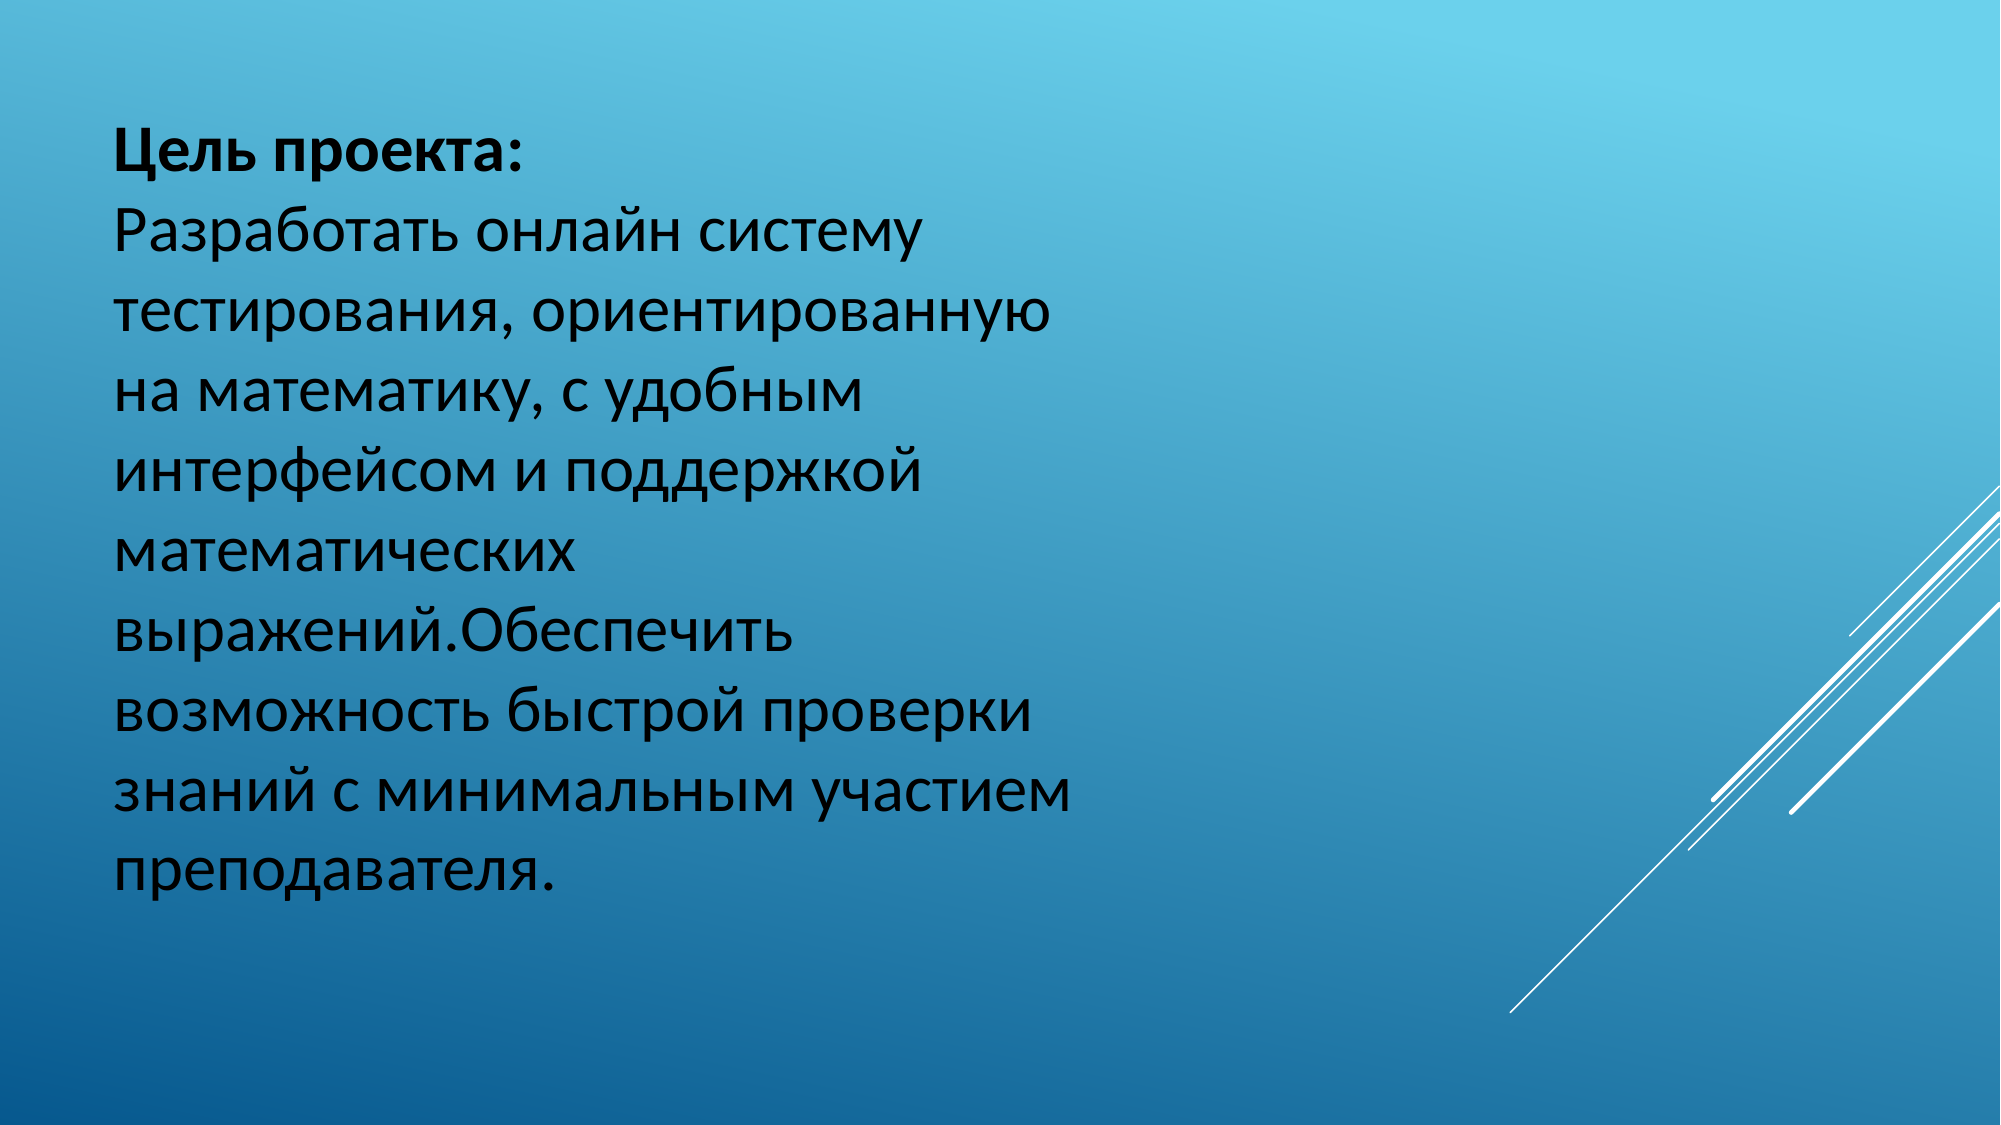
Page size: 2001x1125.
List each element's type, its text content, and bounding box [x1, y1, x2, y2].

text_box Цель проекта: Разработать онлайн систему тестирования, ориентированную на математику, с удобным интерфейсом и поддержкой математических выражений.Обеспечить возможность быстрой проверки знаний с минимальным участием преподавателя. [99, 97, 1101, 912]
